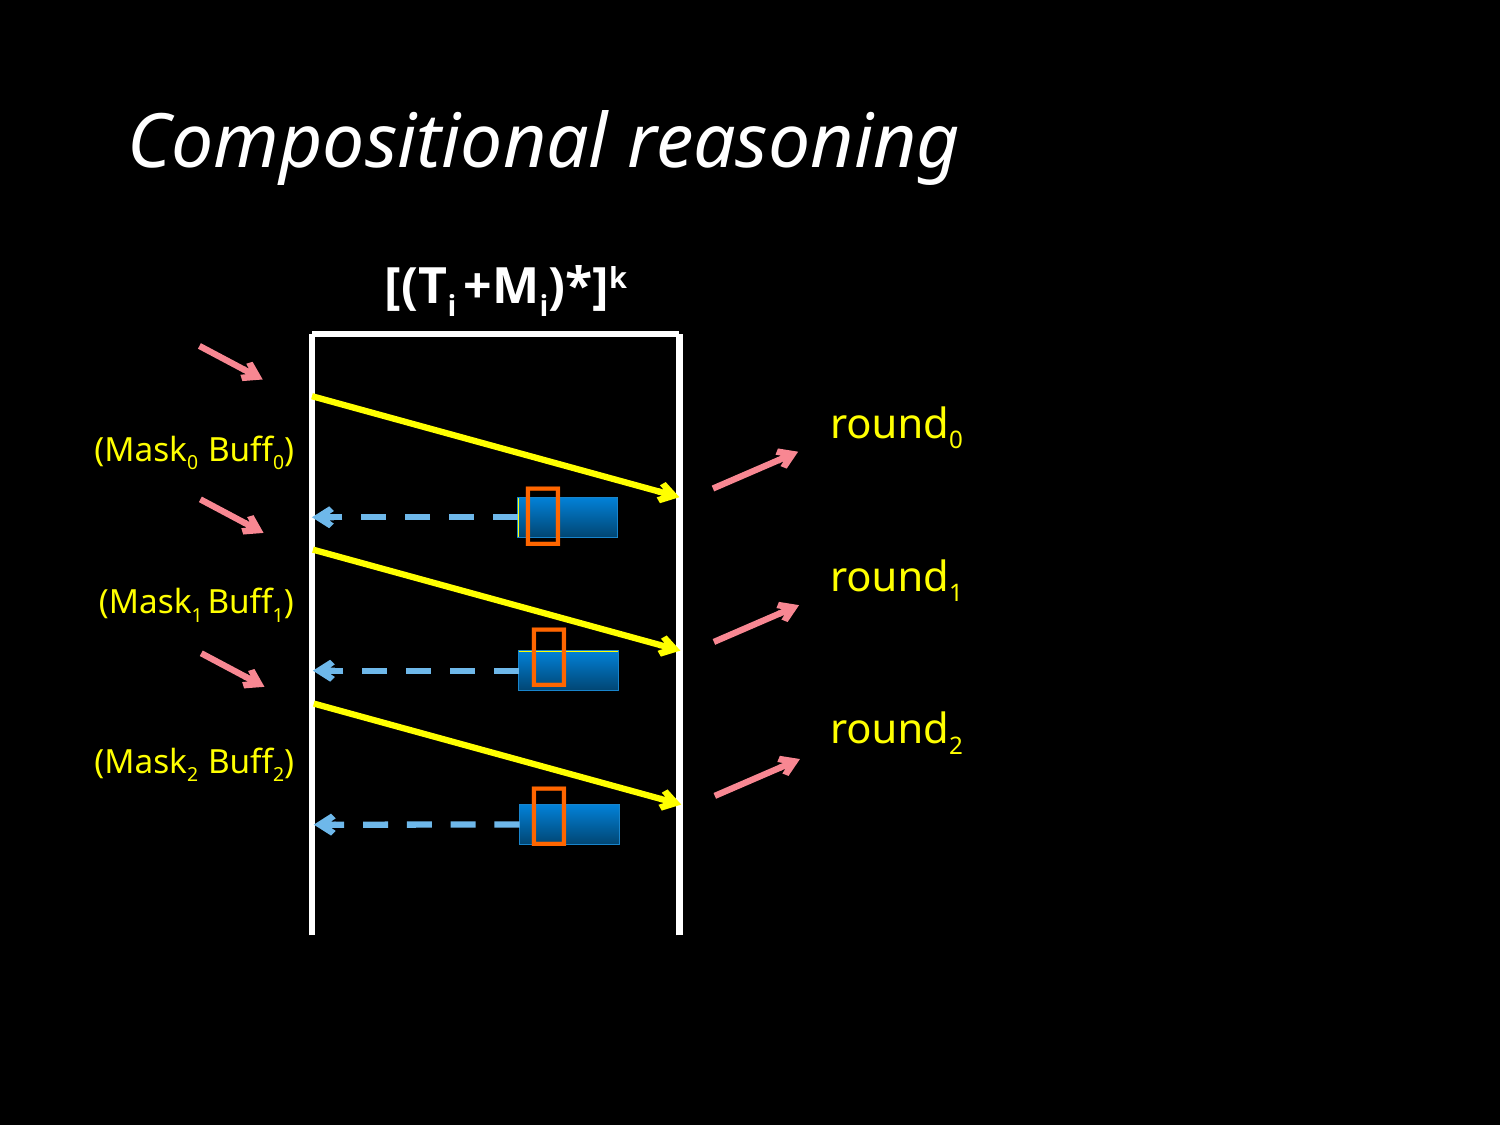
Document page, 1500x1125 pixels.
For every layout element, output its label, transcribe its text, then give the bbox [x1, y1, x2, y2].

text_box [(Ti +Mi)*]k [370, 246, 665, 333]
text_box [199, 345, 1110, 796]
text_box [503, 455, 805, 912]
title Compositional reasoning [112, 19, 1388, 255]
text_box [79, 403, 379, 812]
